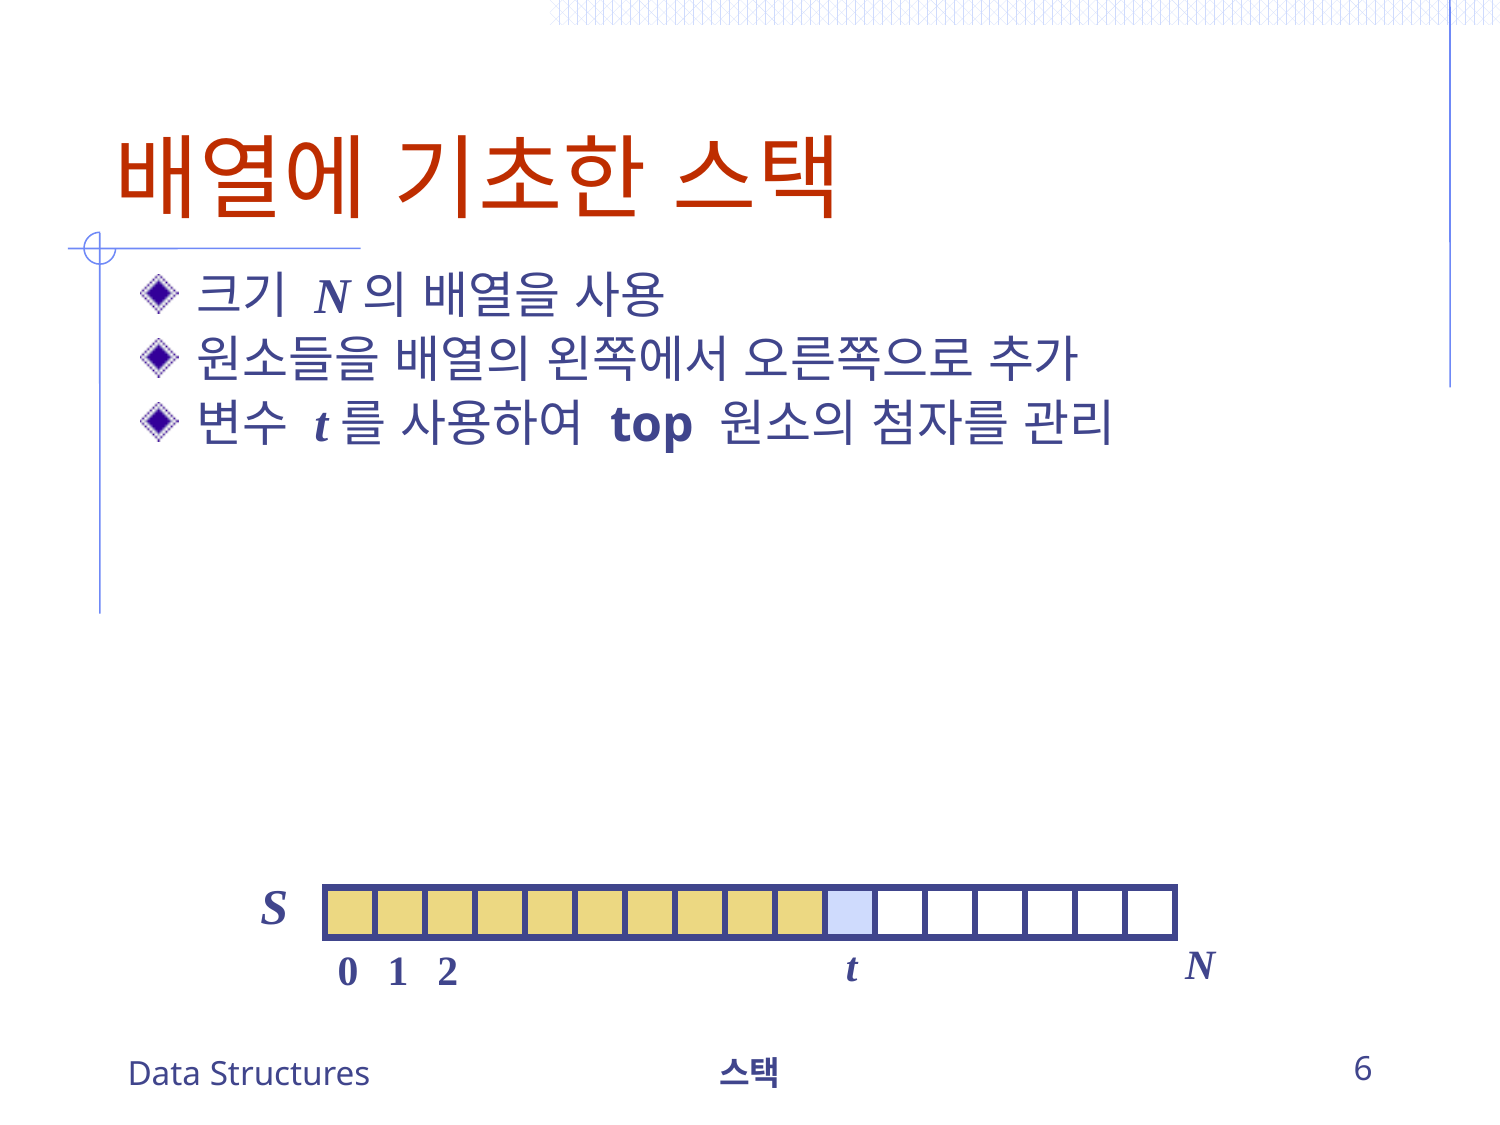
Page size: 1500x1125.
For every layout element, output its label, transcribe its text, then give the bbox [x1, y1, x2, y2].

text_box [675, 887, 725, 938]
picture [140, 274, 179, 314]
text_box [474, 887, 525, 938]
text_box [575, 887, 624, 938]
footer 스택 [526, 1024, 988, 1101]
text_box [1125, 887, 1175, 938]
slide_number Data Structures [112, 1024, 526, 1101]
text_box 1 [387, 943, 409, 995]
text_box N [1175, 937, 1225, 988]
text_box t [824, 939, 879, 990]
text_box 0 [337, 943, 359, 995]
text_box [975, 887, 1025, 938]
text_box [324, 887, 375, 938]
picture [140, 402, 179, 442]
text_box [525, 887, 575, 938]
text_box [875, 887, 924, 938]
list 크기 N의 배열을 사용 원소들을 배열의 왼쪽에서 오른쪽으로 추가 변수 t를 사용하여 top 원소의 첨자를 관리 [124, 262, 1388, 651]
text_box [624, 887, 675, 938]
text_box 2 [437, 943, 459, 995]
text_box [1025, 887, 1074, 938]
slide_number 6 [1074, 1024, 1388, 1101]
text_box S [249, 874, 299, 936]
title 배열에 기초한 스택 [99, 49, 1376, 238]
text_box [375, 887, 425, 938]
text_box [1074, 887, 1125, 938]
text_box [774, 887, 825, 938]
text_box [725, 887, 774, 938]
text_box [425, 887, 474, 938]
picture [140, 338, 179, 378]
text_box [825, 887, 875, 938]
text_box [924, 887, 975, 938]
